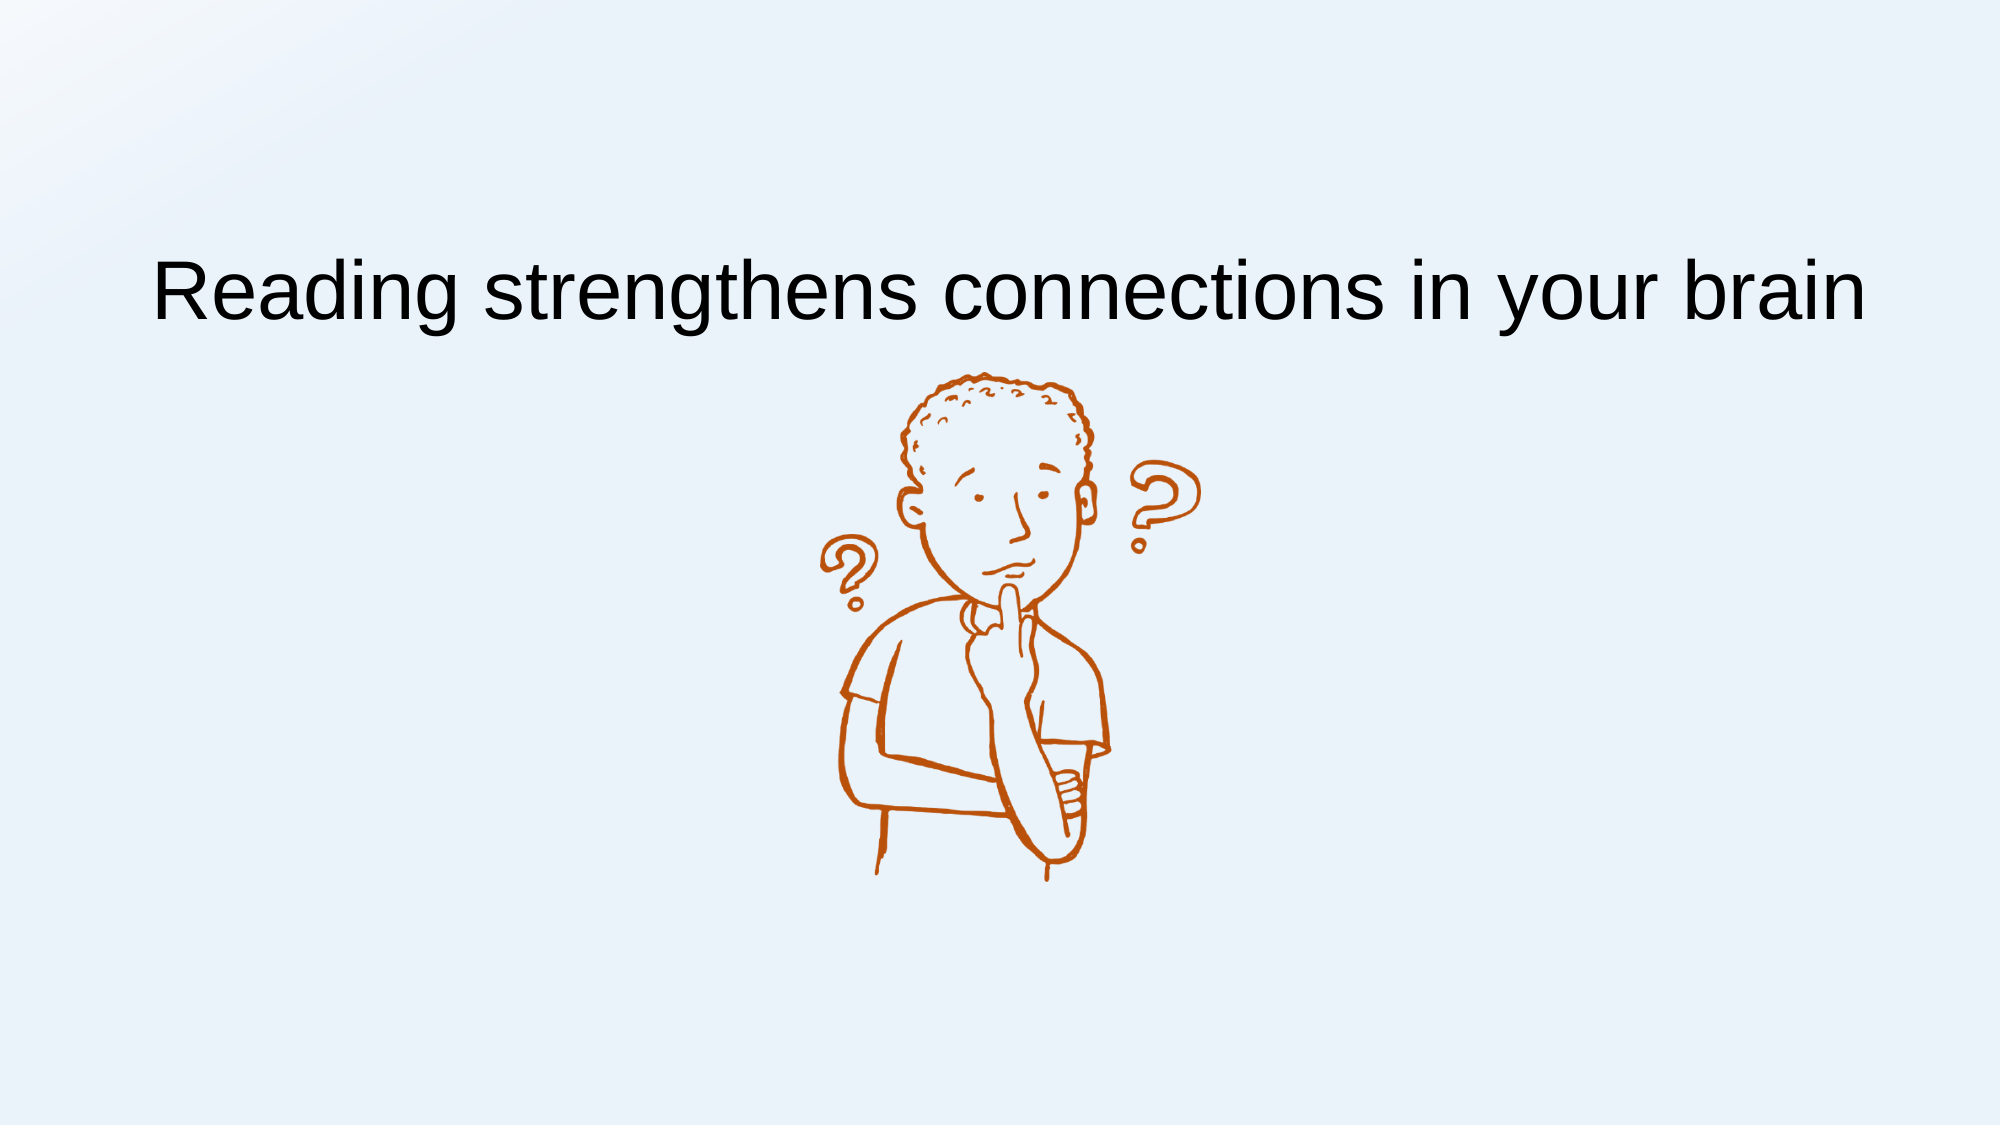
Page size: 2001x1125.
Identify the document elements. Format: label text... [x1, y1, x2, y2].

picture [820, 372, 1201, 883]
text_box Reading strengthens connections in your brain [89, 229, 1931, 346]
